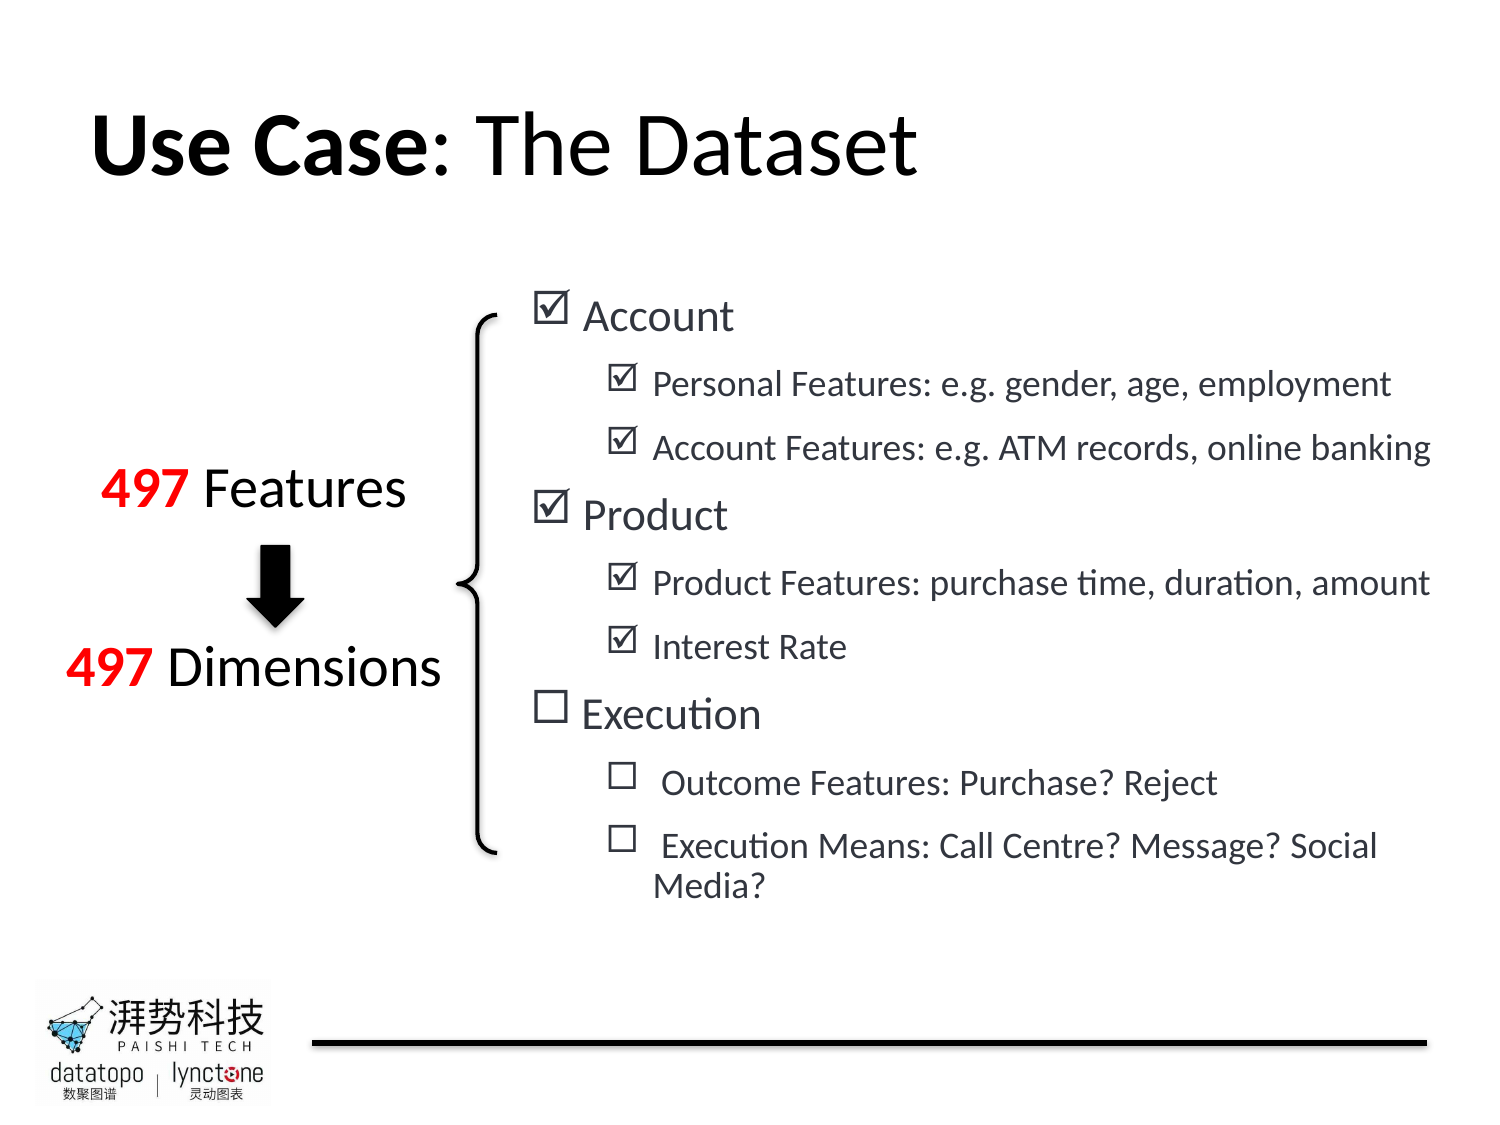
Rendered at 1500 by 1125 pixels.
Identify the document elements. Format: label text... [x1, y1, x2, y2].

text_box 497 Features [86, 441, 422, 527]
text_box [246, 544, 305, 628]
text_box [455, 312, 515, 856]
title Use Case: The Dataset [75, 45, 1425, 233]
text_box Account Personal Features: e.g. gender, age, employment Account Features: e.g. ATM records, online banking Product Product Features: purchase time, duration, amount Interest Rate Execution Outcome Features: Purchase? Reject Execution Means: Call Centre? Message? Social Media? [515, 284, 1496, 959]
picture [35, 979, 271, 1106]
text_box 497 Dimensions [51, 620, 458, 706]
